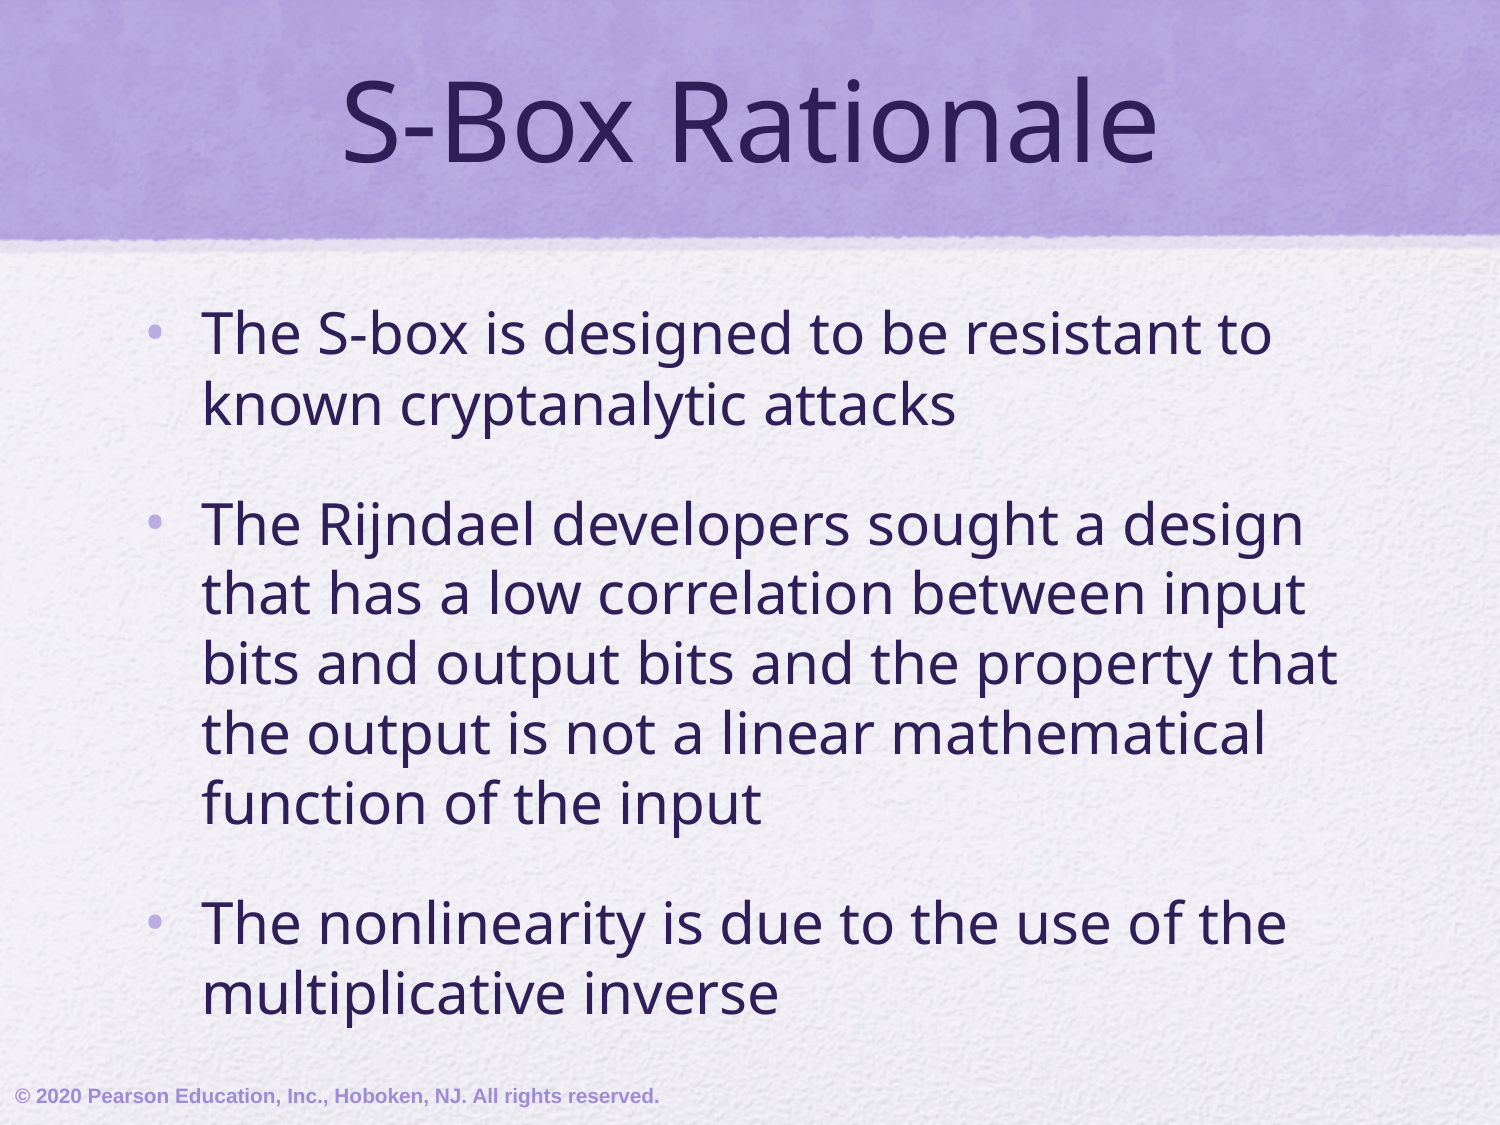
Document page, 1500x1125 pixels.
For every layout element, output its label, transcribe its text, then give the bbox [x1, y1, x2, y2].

title S-Box Rationale [129, 6, 1373, 239]
picture [0, 225, 1500, 1125]
list The S-box is designed to be resistant to known cryptanalytic attacks The Rijndael developers sought a design that has a low correlation between input bits and output bits and the property that the output is not a linear mathematical function of the input The nonlinearity is due to the use of the multiplicative inverse [129, 288, 1373, 993]
footer © 2020 Pearson Education, Inc., Hoboken, NJ. All rights reserved. [0, 1065, 927, 1125]
